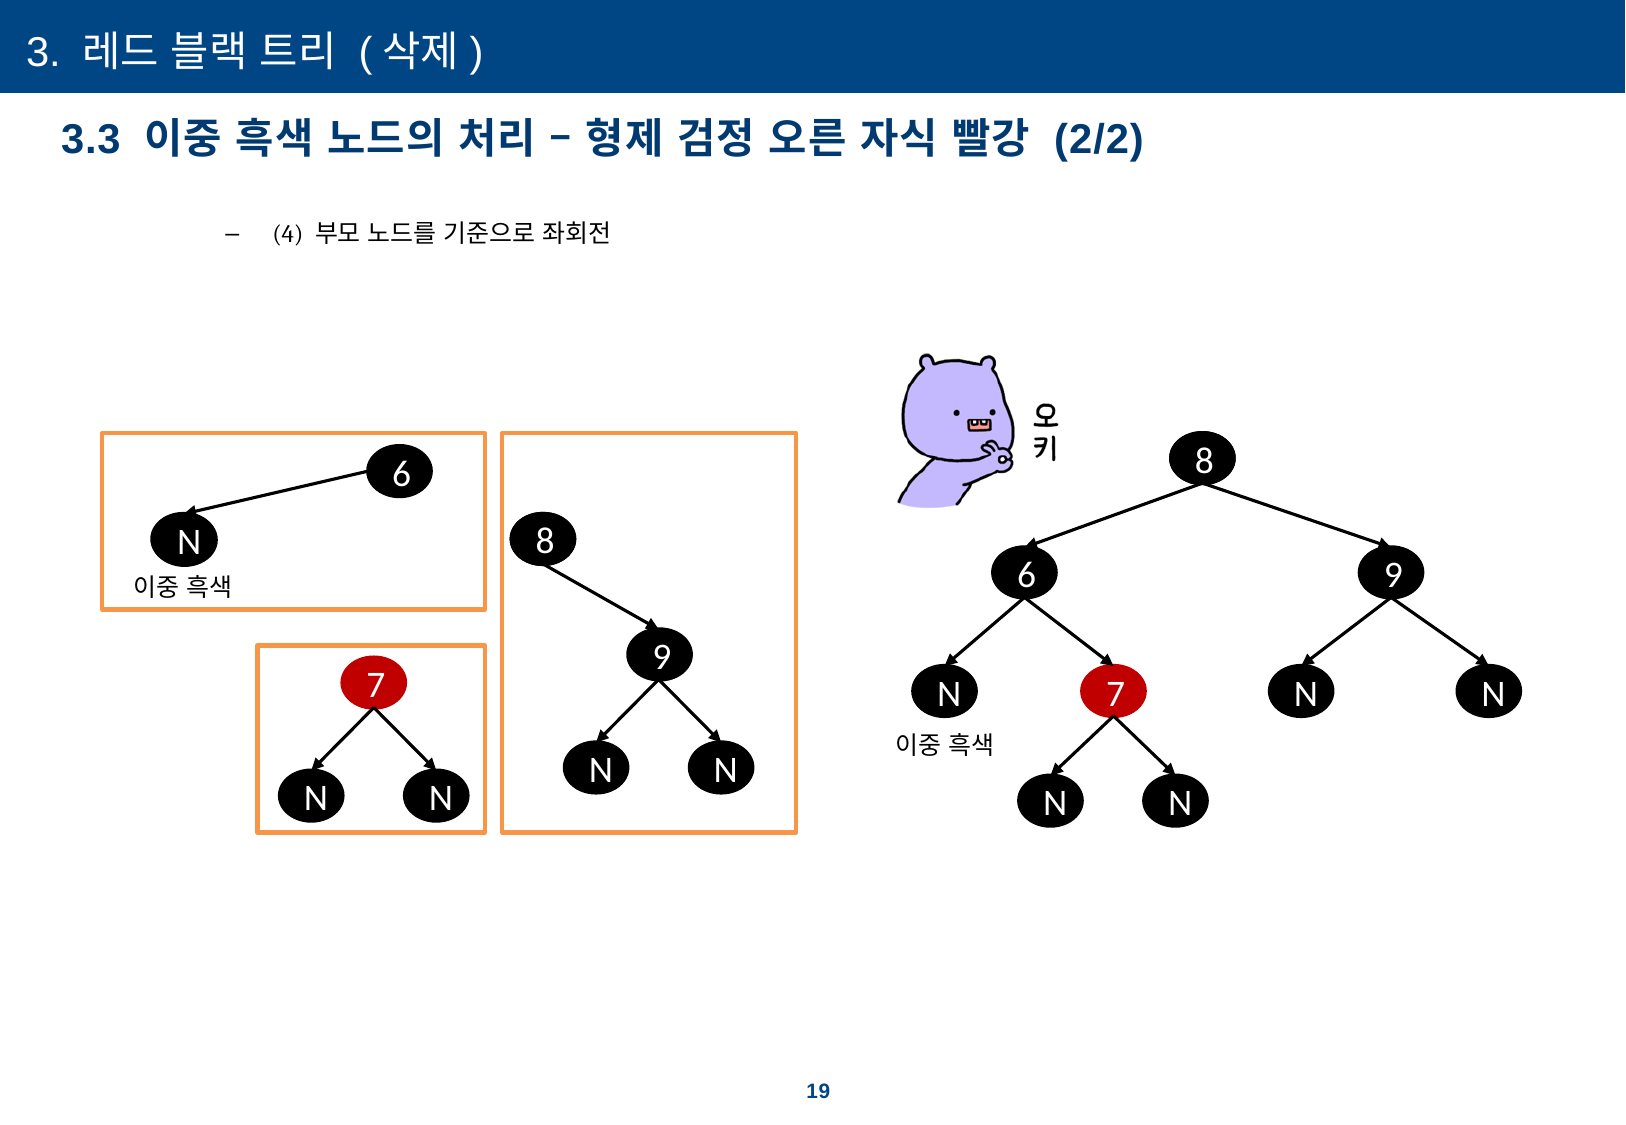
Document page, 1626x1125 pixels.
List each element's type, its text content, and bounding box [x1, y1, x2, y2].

text_box N [1455, 664, 1523, 719]
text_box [1024, 482, 1203, 548]
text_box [373, 707, 437, 771]
text_box N [911, 664, 978, 719]
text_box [658, 679, 722, 743]
picture [870, 328, 1070, 528]
text_box 8 [1169, 431, 1236, 481]
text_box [1050, 715, 1112, 776]
text_box [255, 643, 487, 835]
text_box [500, 431, 798, 835]
text_box 9 [1357, 545, 1425, 595]
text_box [310, 707, 371, 771]
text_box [1024, 597, 1114, 667]
text_box 이중 흑색 [880, 722, 1010, 767]
text_box (4) 부모 노드를 기준으로 좌회전 [168, 194, 1538, 633]
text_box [1113, 715, 1176, 776]
text_box 6 [991, 545, 1058, 595]
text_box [183, 470, 369, 515]
text_box 3.3 이중 흑색 노드의 처리 – 형제 검정 오른 자식 빨강 (2/2) [59, 111, 1172, 213]
text_box 7 [1080, 664, 1147, 714]
text_box N [1267, 664, 1335, 719]
text_box 3. 레드 블랙 트리 (삭제) [24, 24, 830, 76]
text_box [944, 597, 1022, 667]
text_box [595, 679, 656, 743]
text_box N [1017, 773, 1084, 828]
text_box N [1142, 773, 1209, 828]
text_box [542, 563, 659, 630]
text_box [1203, 482, 1392, 548]
slide_number 19 [795, 1079, 835, 1125]
text_box [100, 431, 487, 612]
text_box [1390, 597, 1490, 667]
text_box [1300, 597, 1388, 667]
